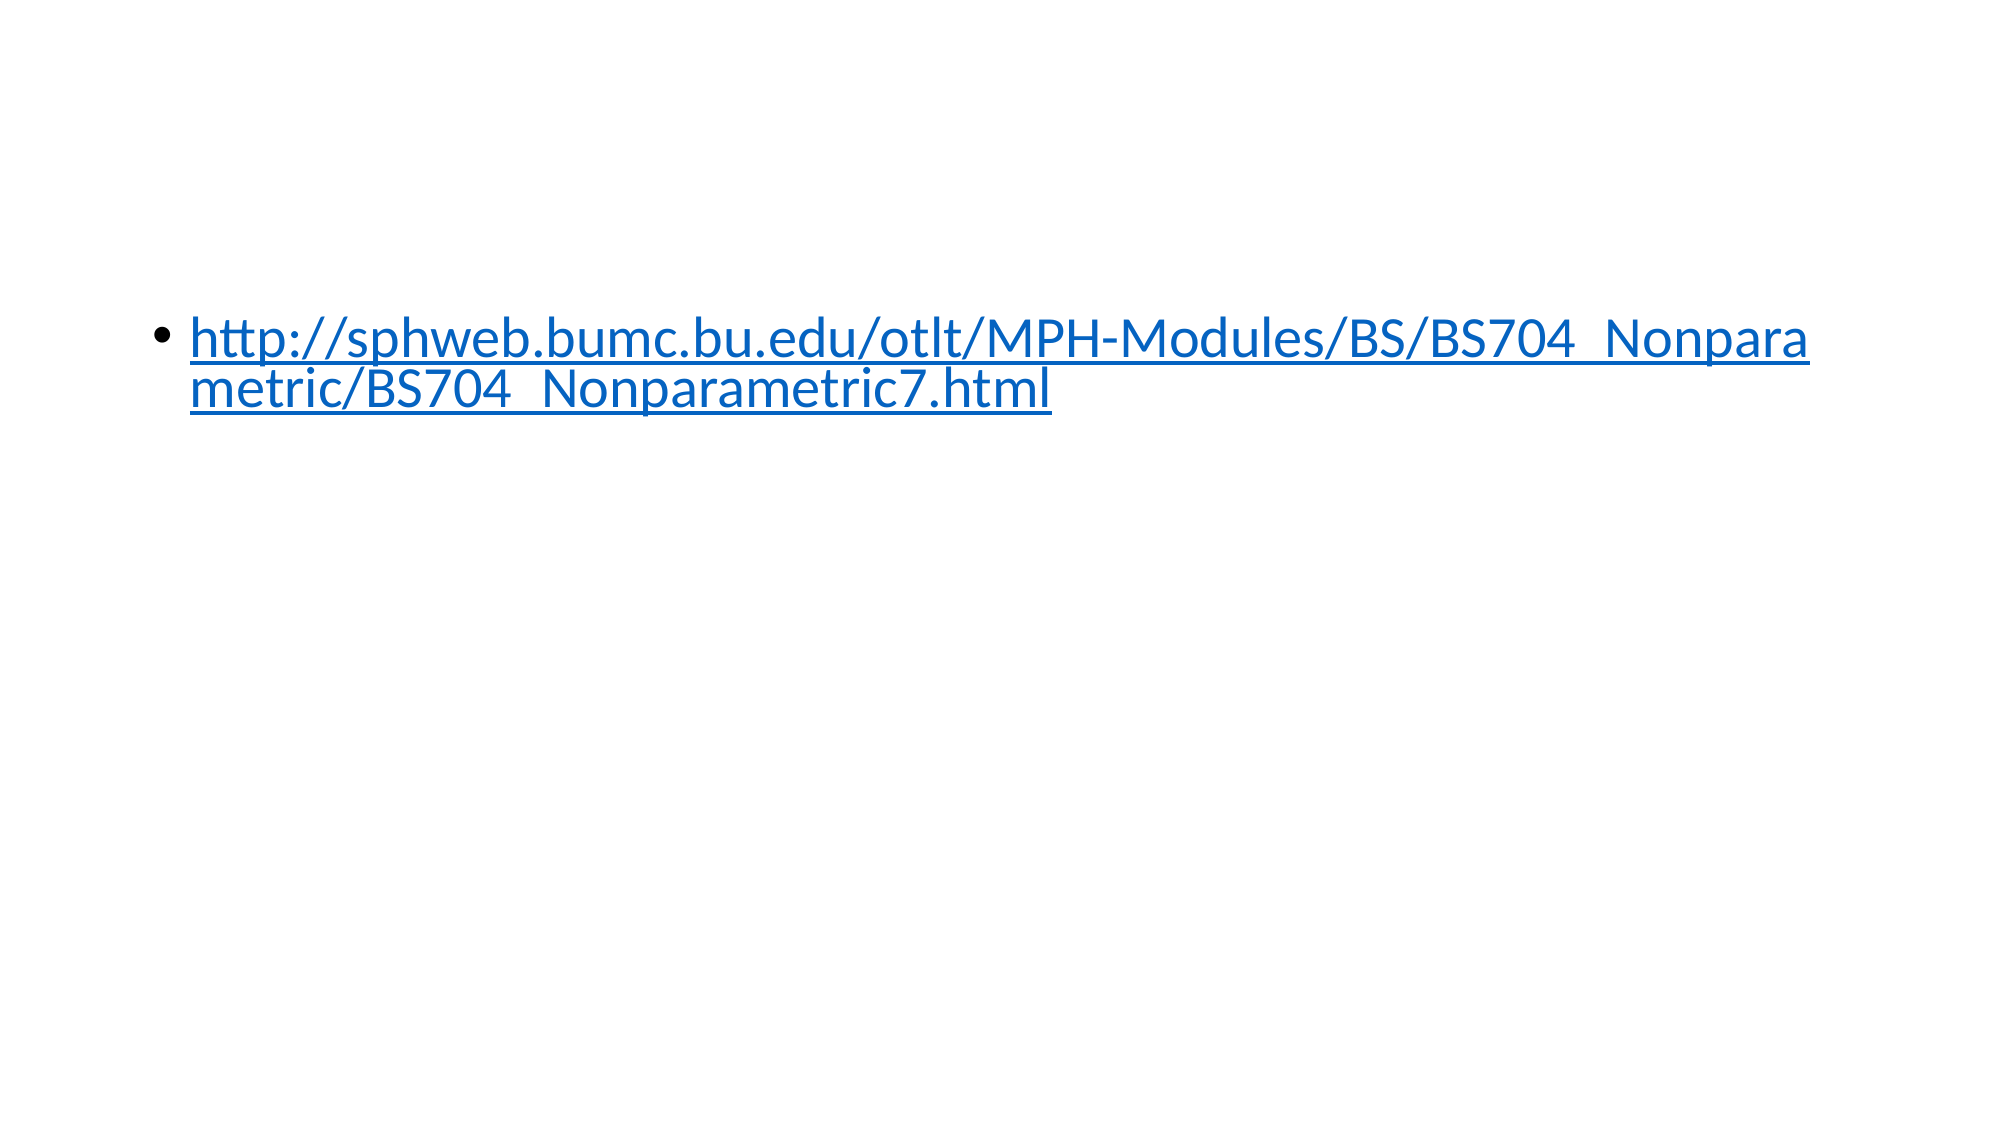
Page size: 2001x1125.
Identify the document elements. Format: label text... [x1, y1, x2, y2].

list http://sphweb.bumc.bu.edu/otlt/MPH-Modules/BS/BS704_Nonparametric/BS704_Nonparametric7.html [137, 299, 1863, 1014]
